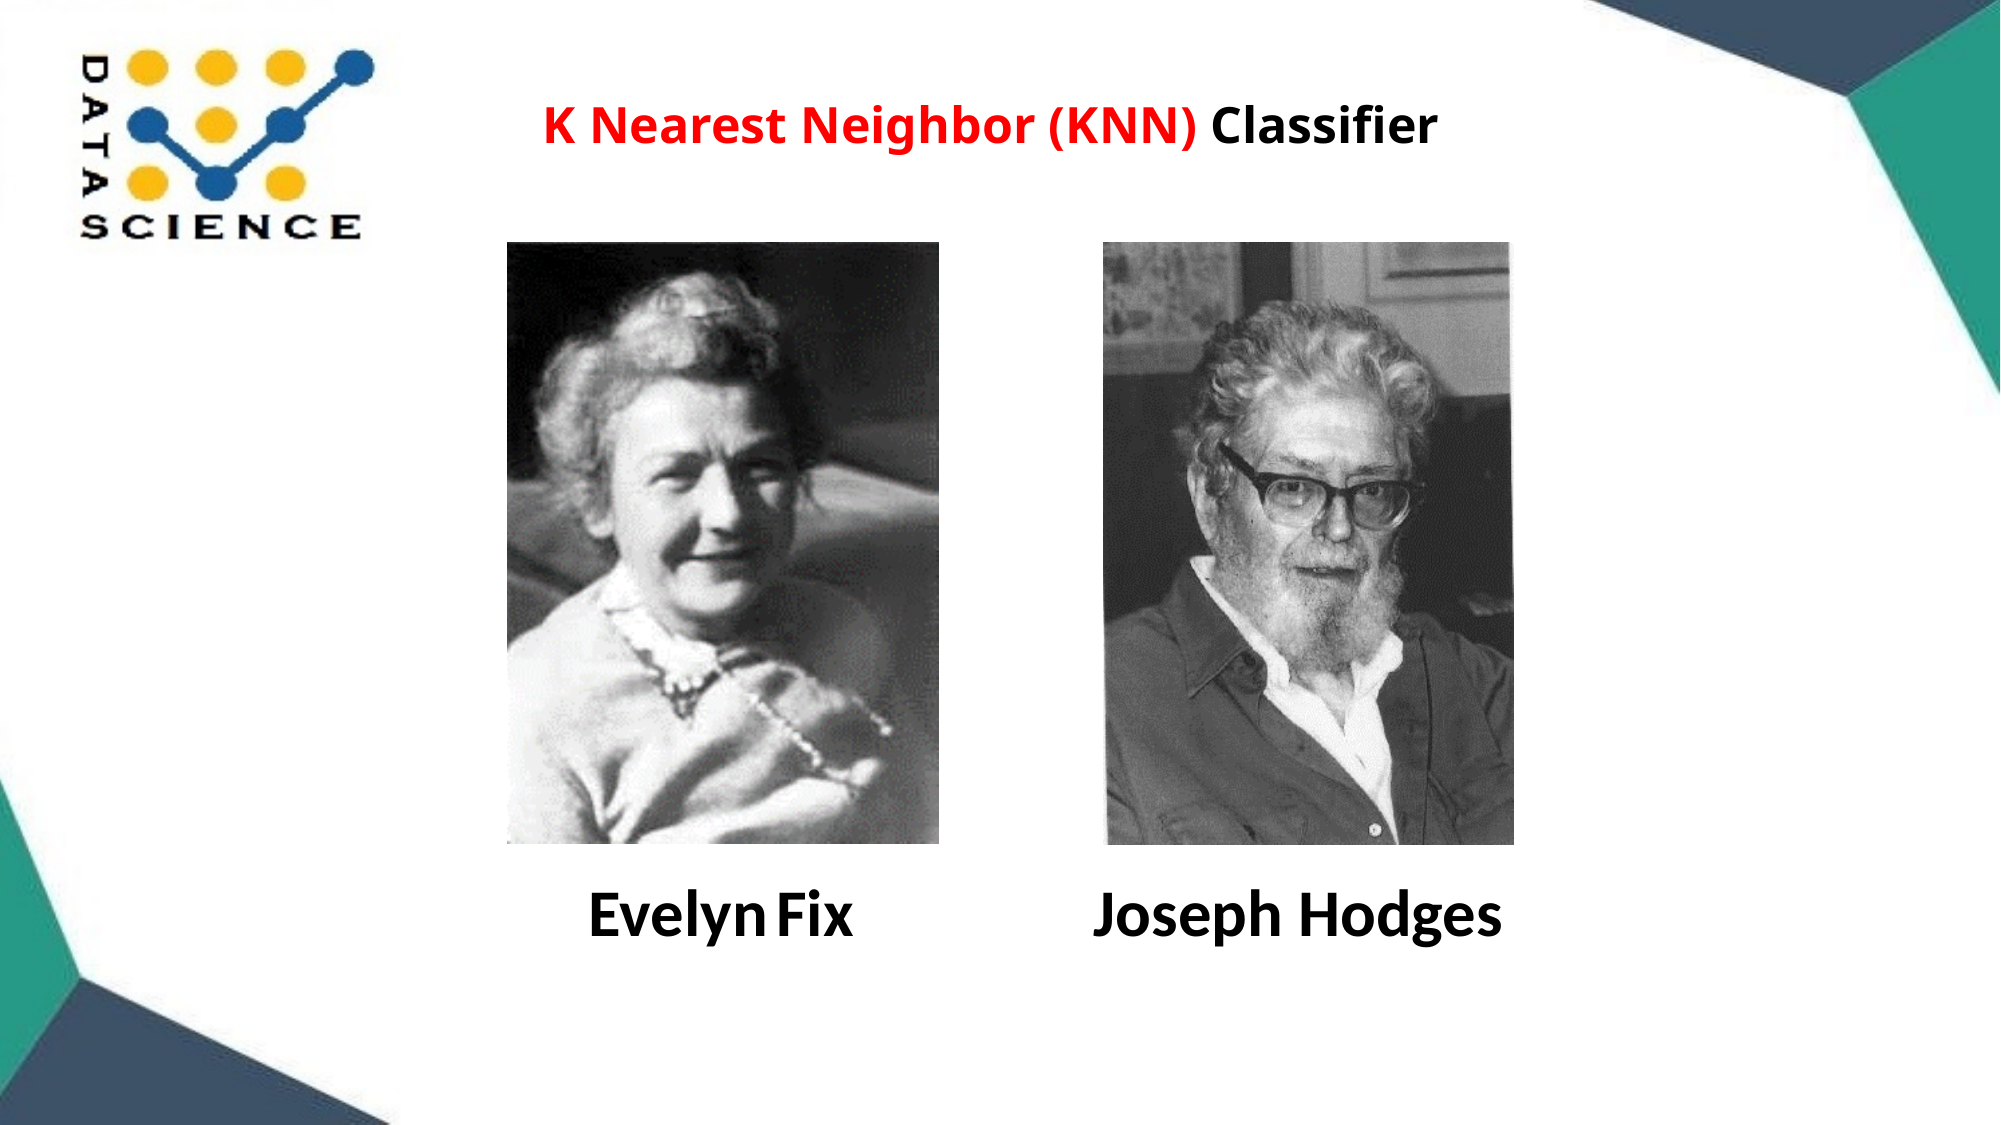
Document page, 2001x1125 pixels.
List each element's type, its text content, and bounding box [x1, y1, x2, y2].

picture [0, 0, 2001, 1125]
text_box Joseph Hodges [1078, 862, 1519, 957]
text_box K Nearest Neighbor (KNN) Classifier [509, 77, 1487, 162]
text_box Evelyn Fix [574, 862, 870, 957]
